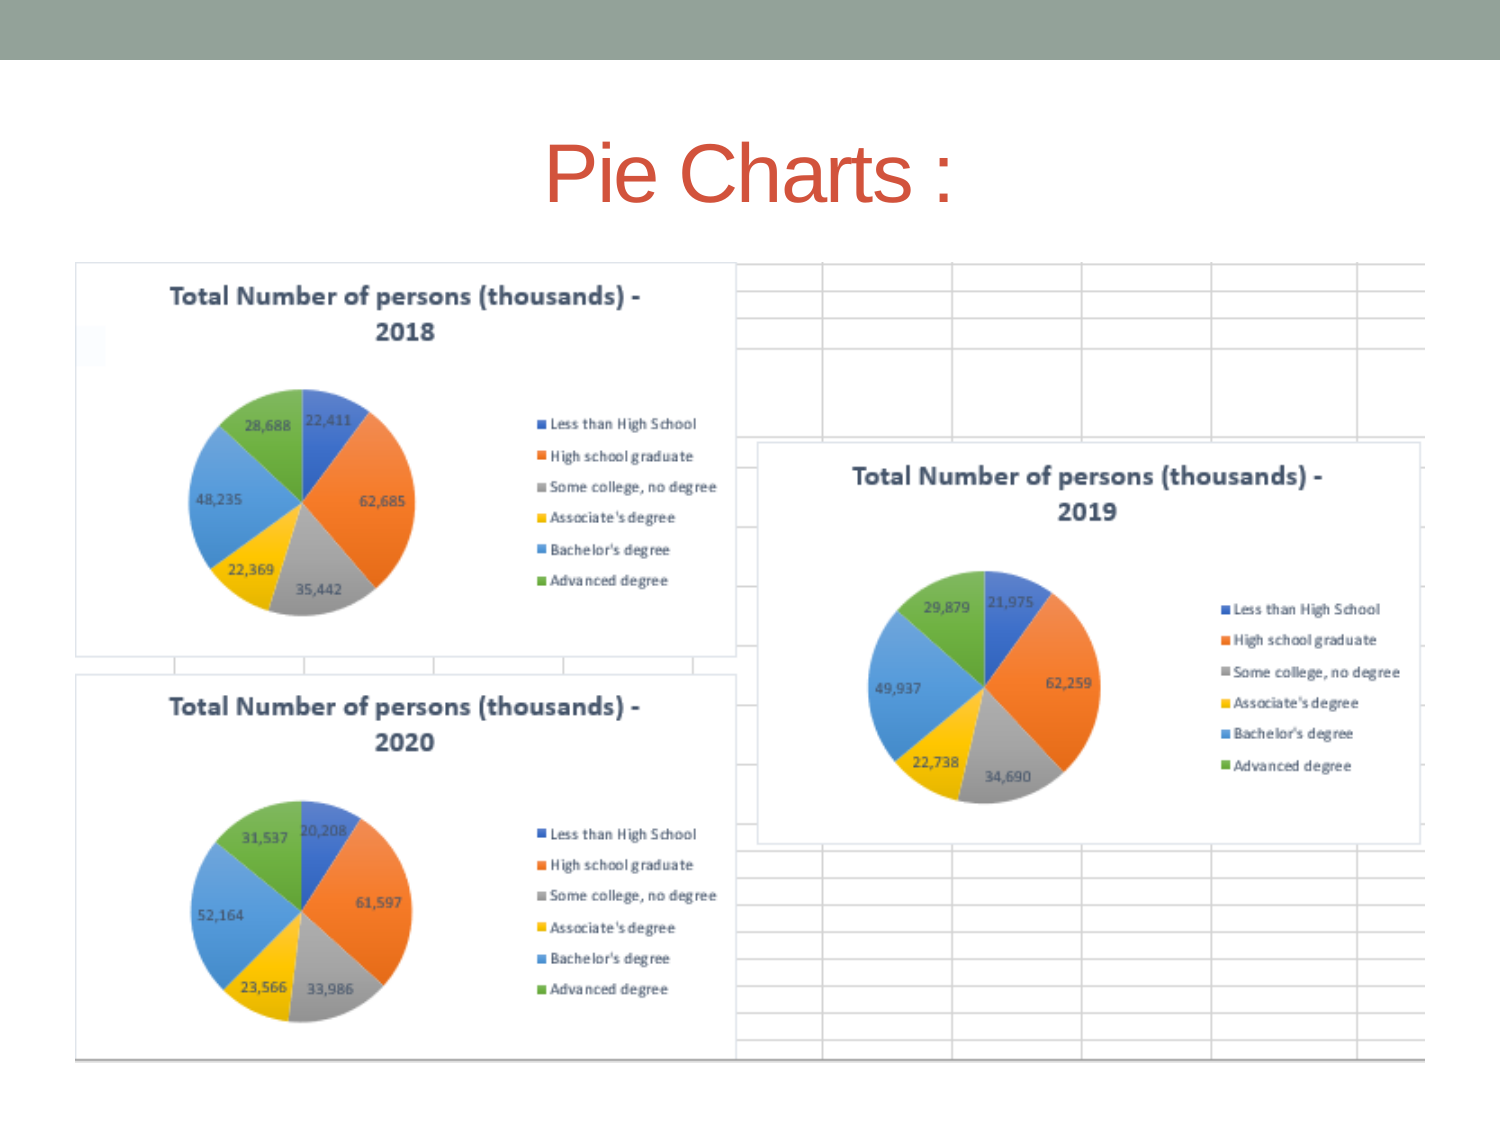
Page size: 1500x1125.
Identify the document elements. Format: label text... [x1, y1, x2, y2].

picture [74, 262, 1426, 1063]
title Pie Charts : [75, 87, 1425, 250]
